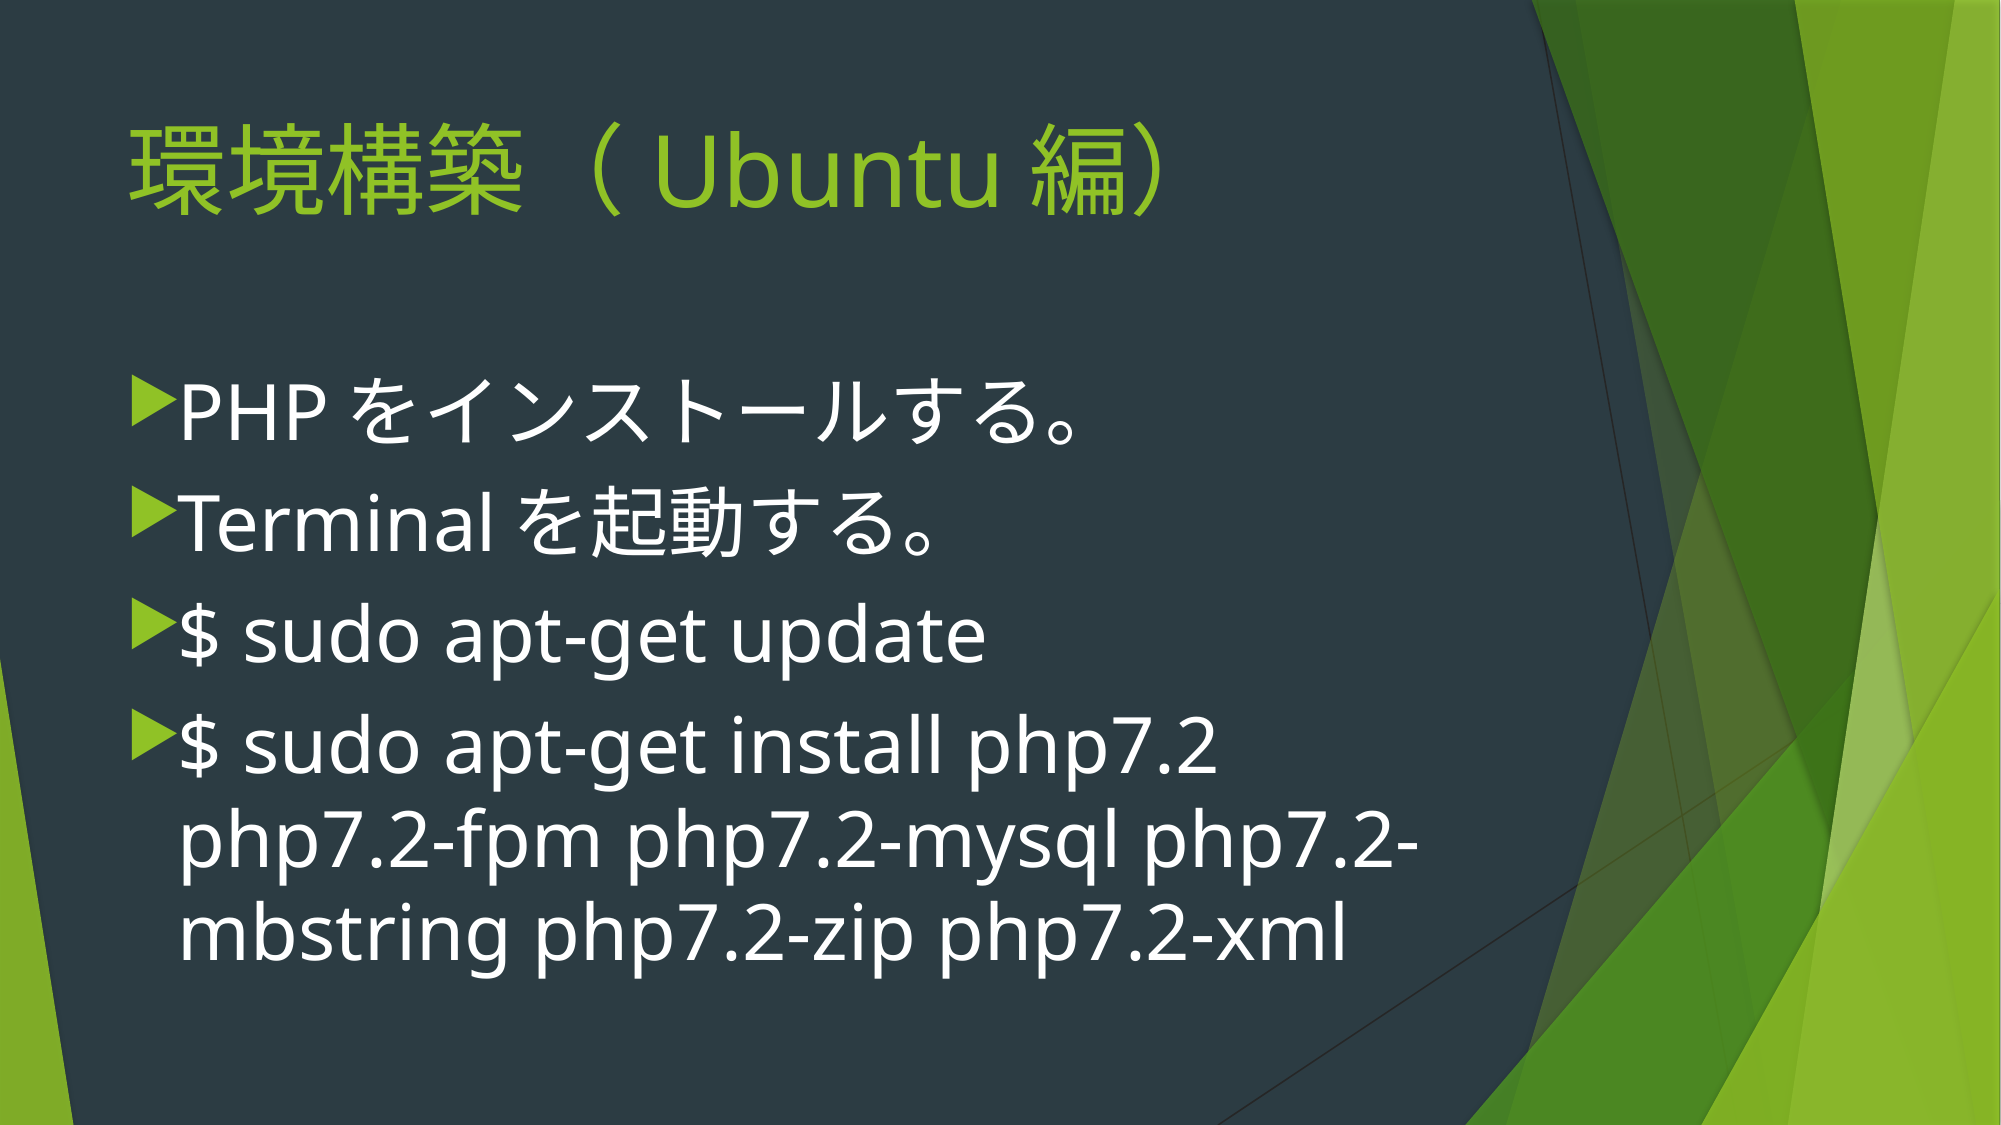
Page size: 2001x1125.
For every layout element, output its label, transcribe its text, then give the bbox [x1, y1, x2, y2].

list PHPをインストールする。 Terminalを起動する。 $ sudo apt-get update $ sudo apt-get install php7.2 php7.2-fpm php7.2-mysql php7.2-mbstring php7.2-zip php7.2-xml [111, 354, 1522, 992]
title 環境構築（Ubuntu編） [111, 99, 1522, 317]
